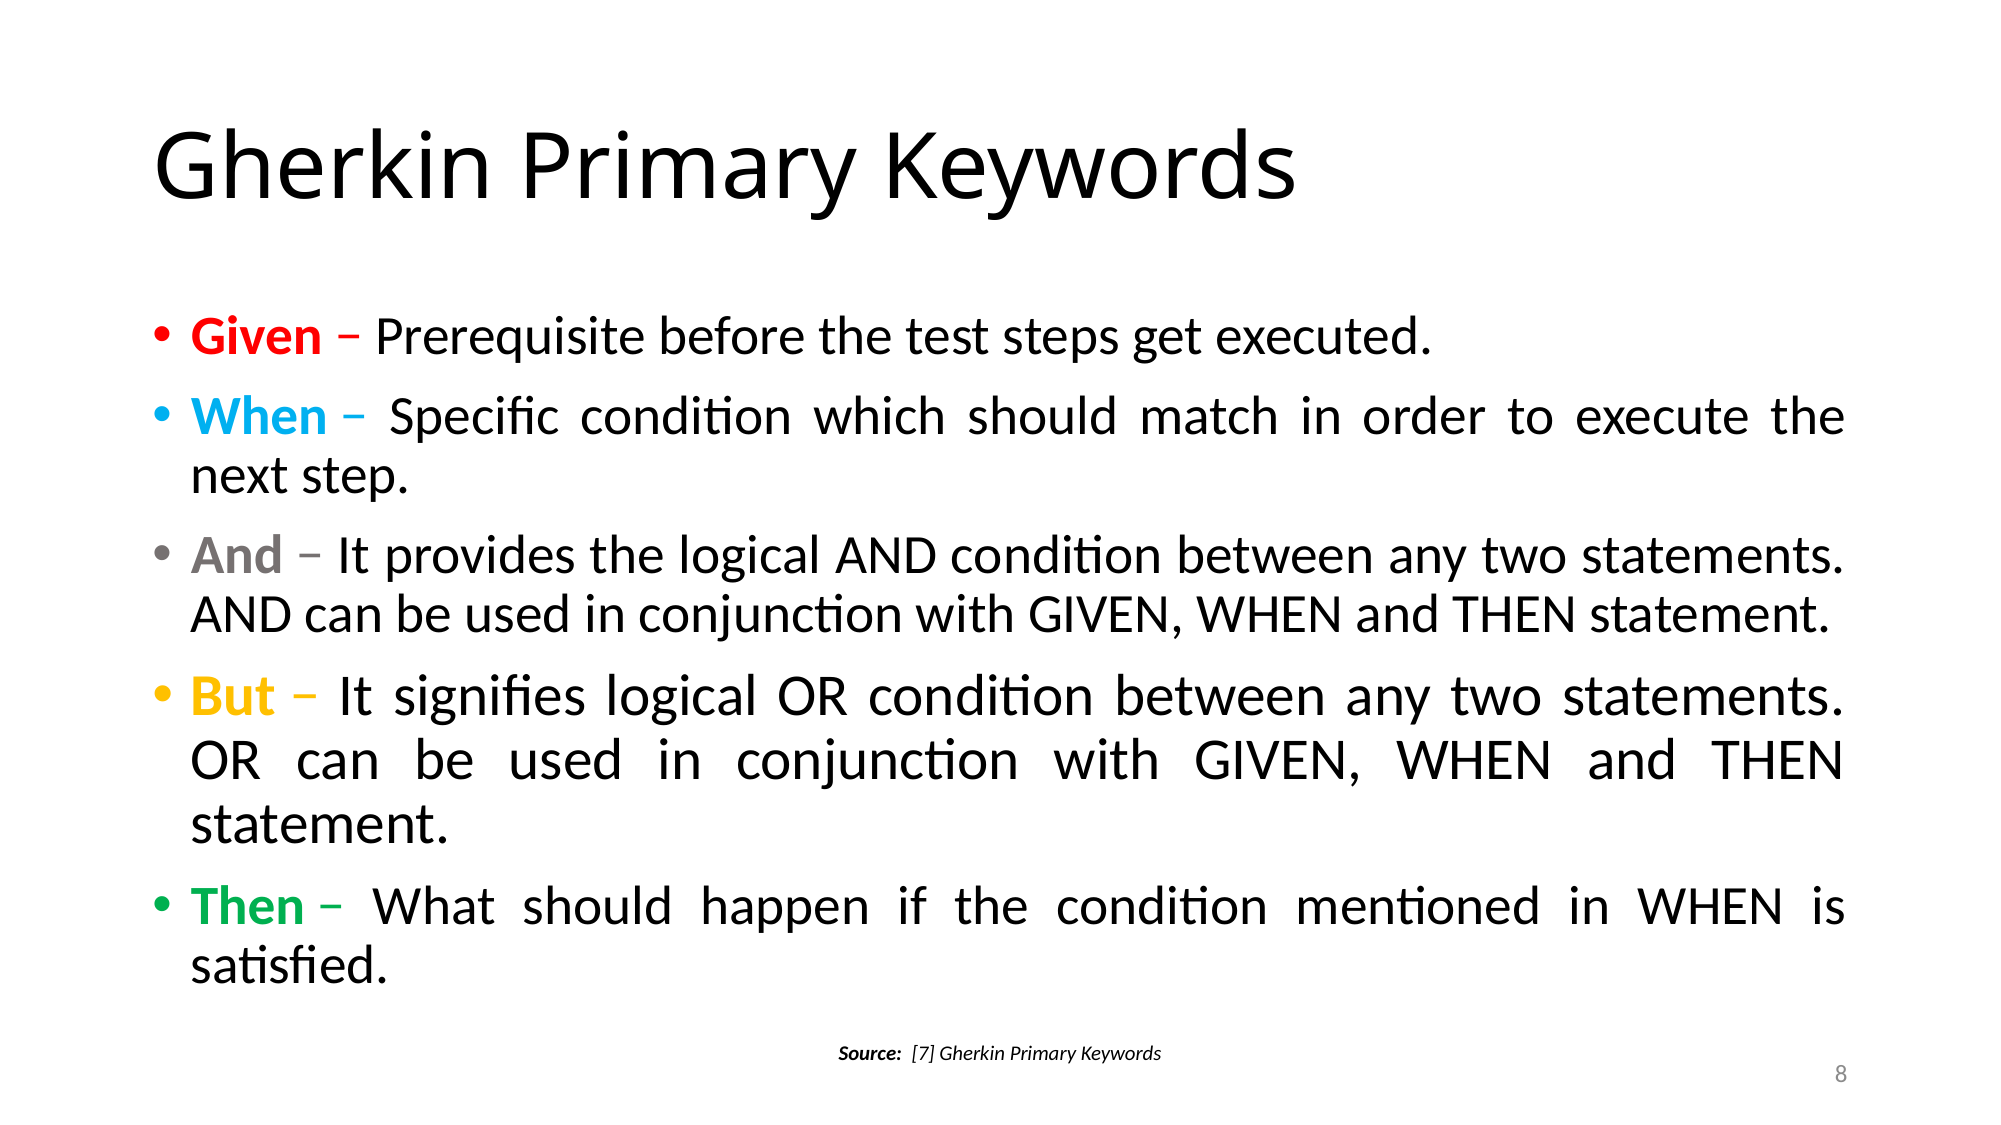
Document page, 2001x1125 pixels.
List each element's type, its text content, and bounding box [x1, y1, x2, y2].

slide_number 8 [1412, 1042, 1863, 1103]
title Gherkin Primary Keywords [137, 59, 1863, 278]
text_box Source: [7] Gherkin Primary Keywords [500, 1032, 1500, 1072]
list Given − Prerequisite before the test steps get executed. When − Specific condition which should match in order to execute the next step. And − It provides the logical AND condition between any two statements. AND can be used in conjunction with GIVEN, WHEN and THEN statement. But − It signifies logical OR condition between any two statements. OR can be used in conjunction with GIVEN, WHEN and THEN statement. Then − What should happen if the condition mentioned in WHEN is satisfied. [137, 299, 1863, 1014]
